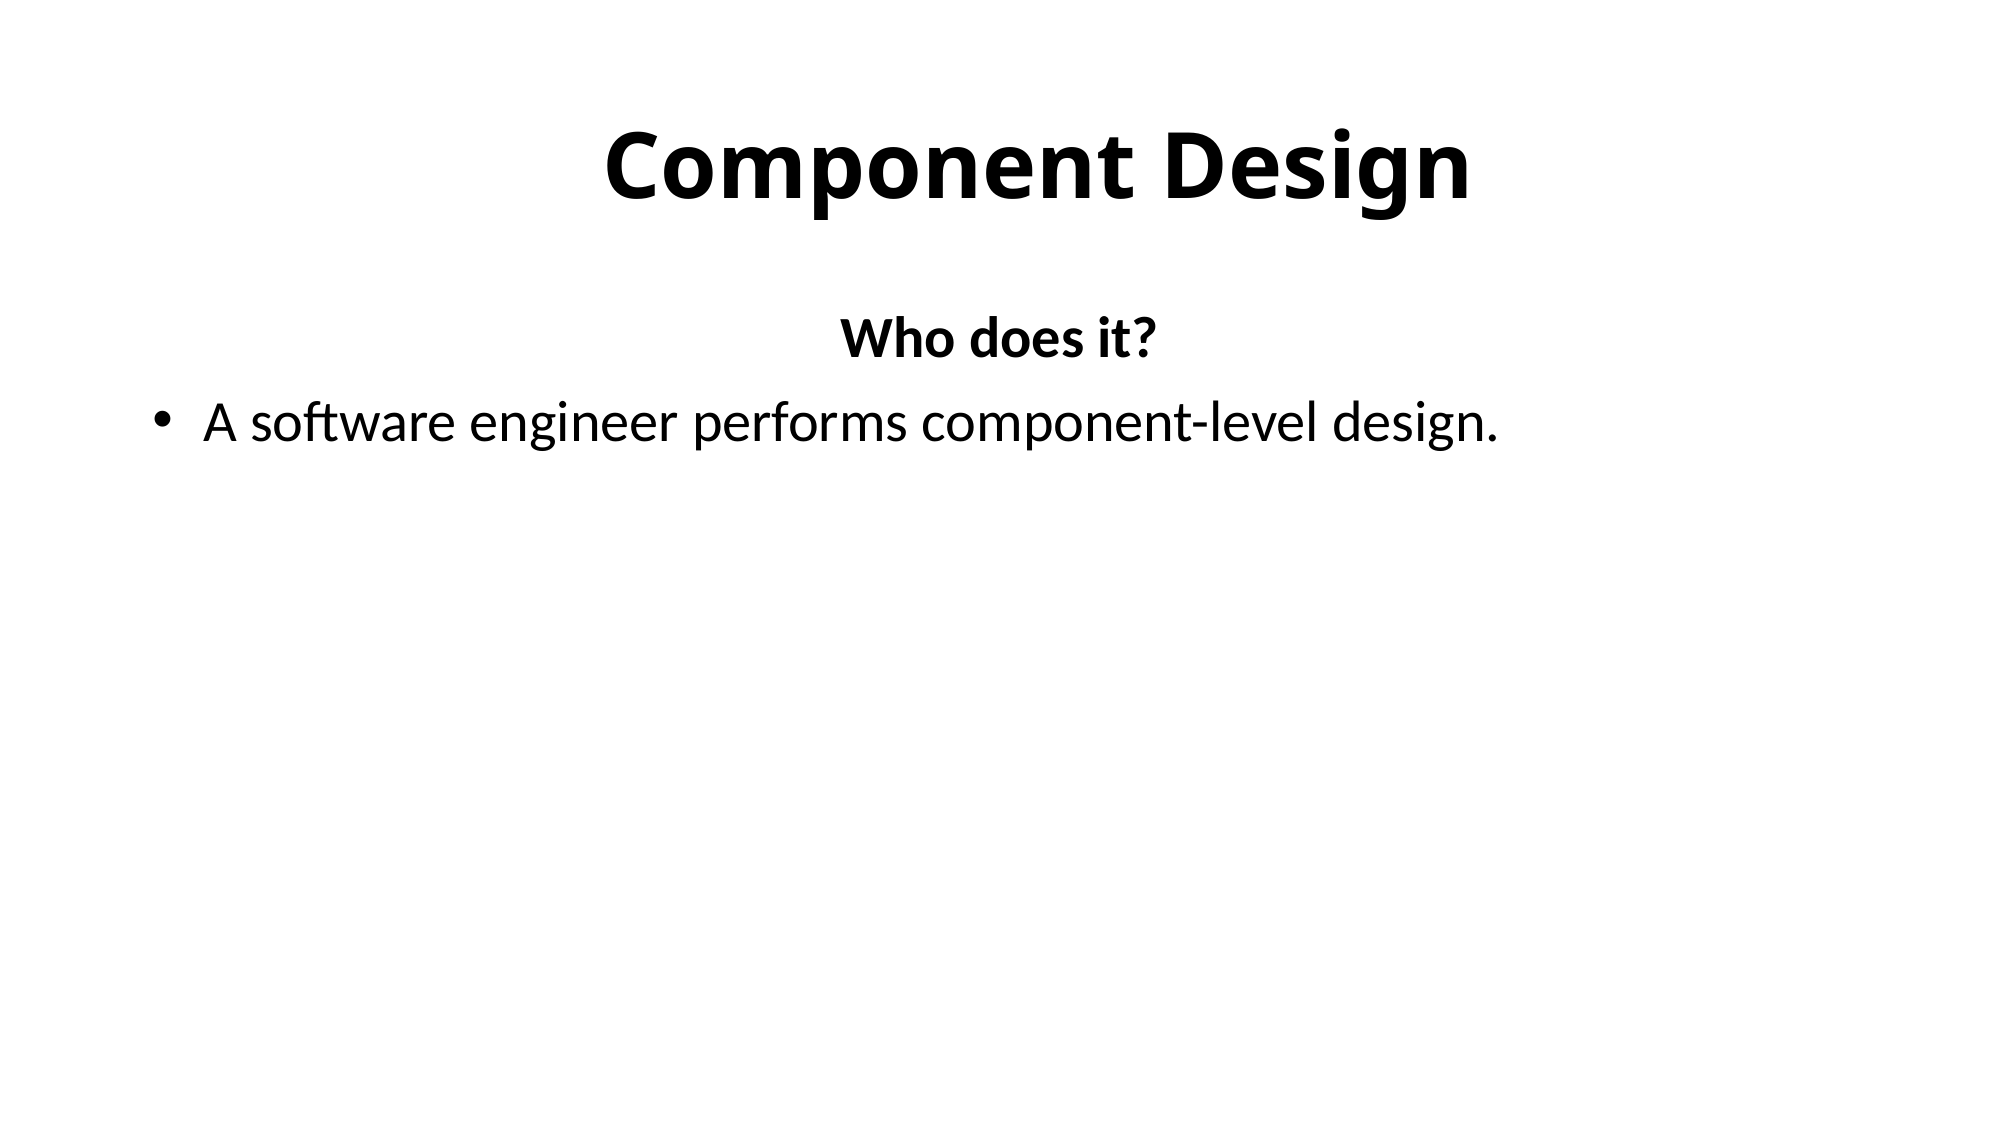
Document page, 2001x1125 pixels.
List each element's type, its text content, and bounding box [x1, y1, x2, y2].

list Who does it? A software engineer performs component-level design. [137, 299, 1863, 1014]
title Component Design [137, 59, 1863, 278]
